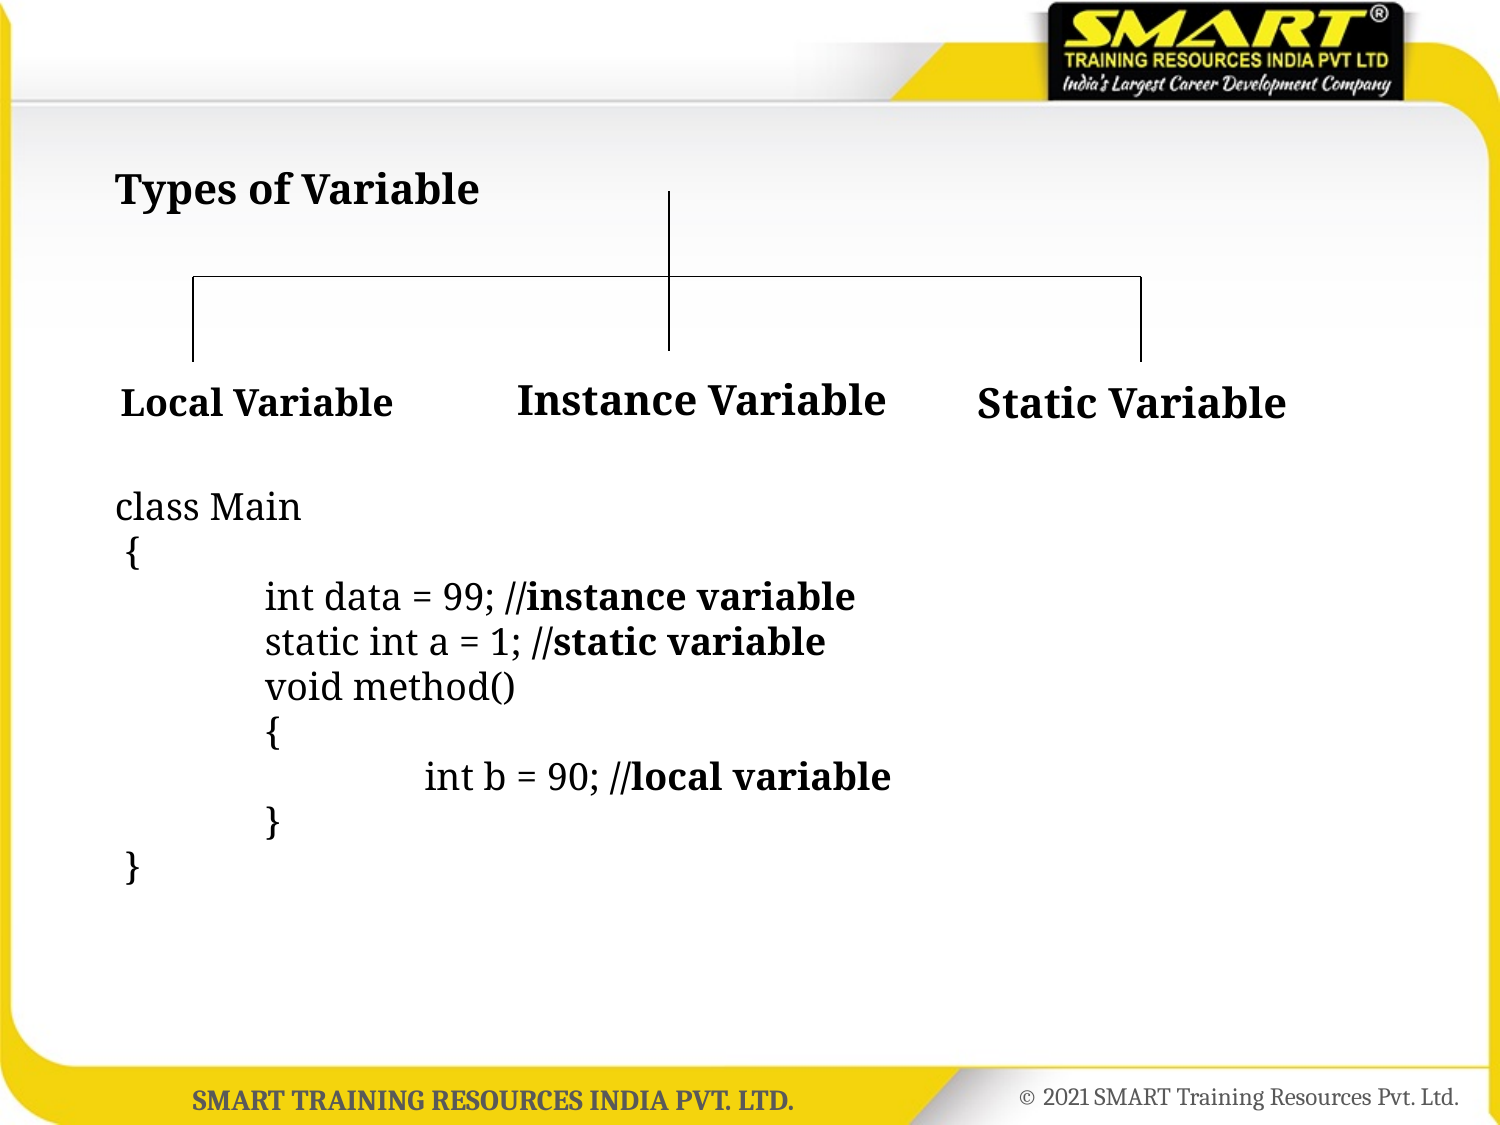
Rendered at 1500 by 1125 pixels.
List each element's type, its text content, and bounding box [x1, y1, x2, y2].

text_box Instance Variable [487, 371, 917, 438]
text_box Static Variable [962, 375, 1322, 441]
picture [0, 0, 1500, 1125]
text_box class Main { int data = 99; //instance variable static int a = 1; //static variable void method() { int b = 90; //local variable } } [99, 475, 1425, 896]
list Local Variable [91, 371, 450, 438]
title Types of Variable [99, 149, 1394, 227]
